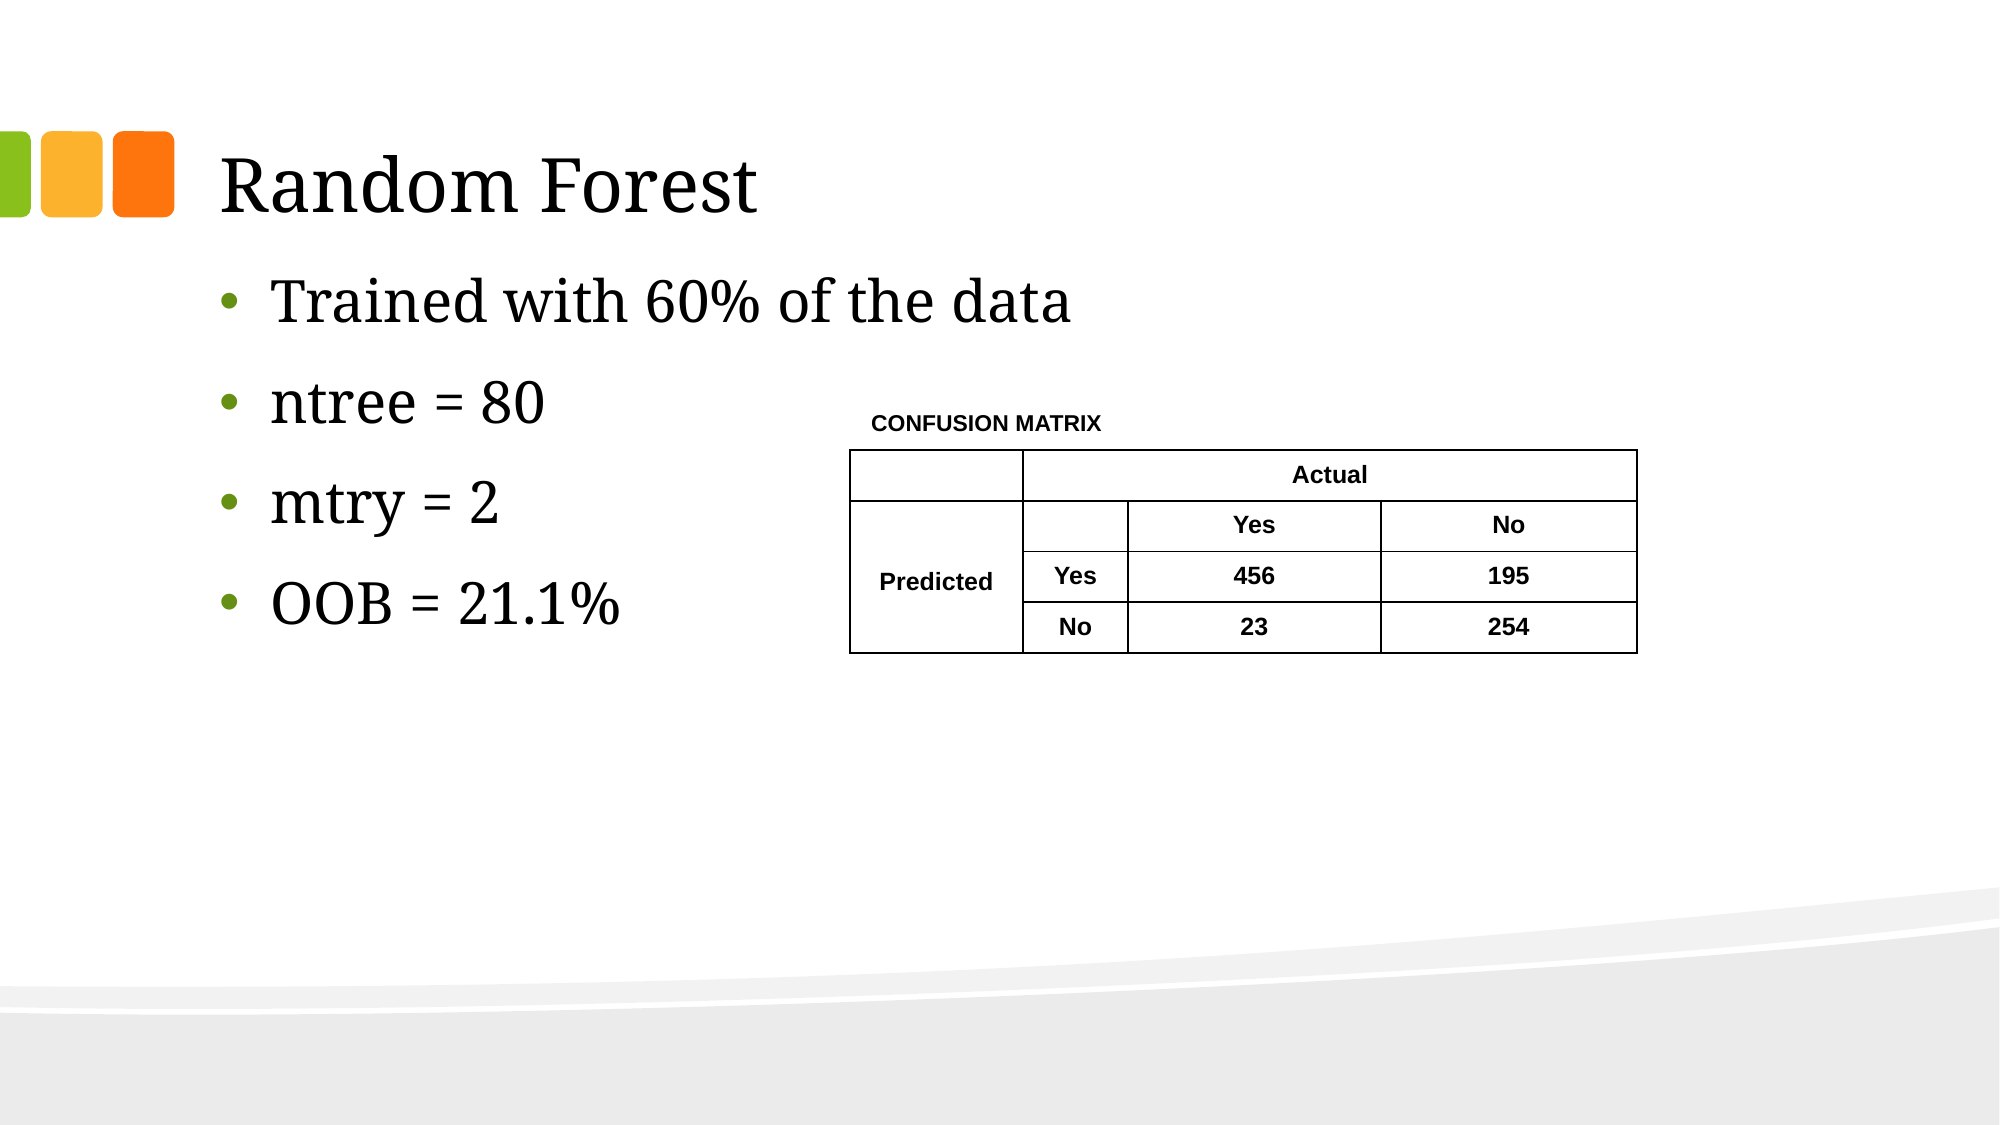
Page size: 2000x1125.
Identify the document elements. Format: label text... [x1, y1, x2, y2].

table_cell No [1024, 603, 1127, 652]
title Random Forest [199, 24, 1800, 238]
table_cell 195 [1382, 565, 1636, 601]
text_box CONFUSION MATRIX [849, 400, 2000, 565]
table_cell 23 [1129, 603, 1380, 652]
table_cell Predicted [851, 565, 1022, 652]
list Trained with 60% of the data ntree = 80 mtry = 2 OOB = 21.1% [199, 262, 1800, 1013]
table_cell 254 [1382, 603, 1636, 652]
table_cell Yes [1024, 565, 1127, 601]
table_cell 456 [1129, 565, 1380, 601]
